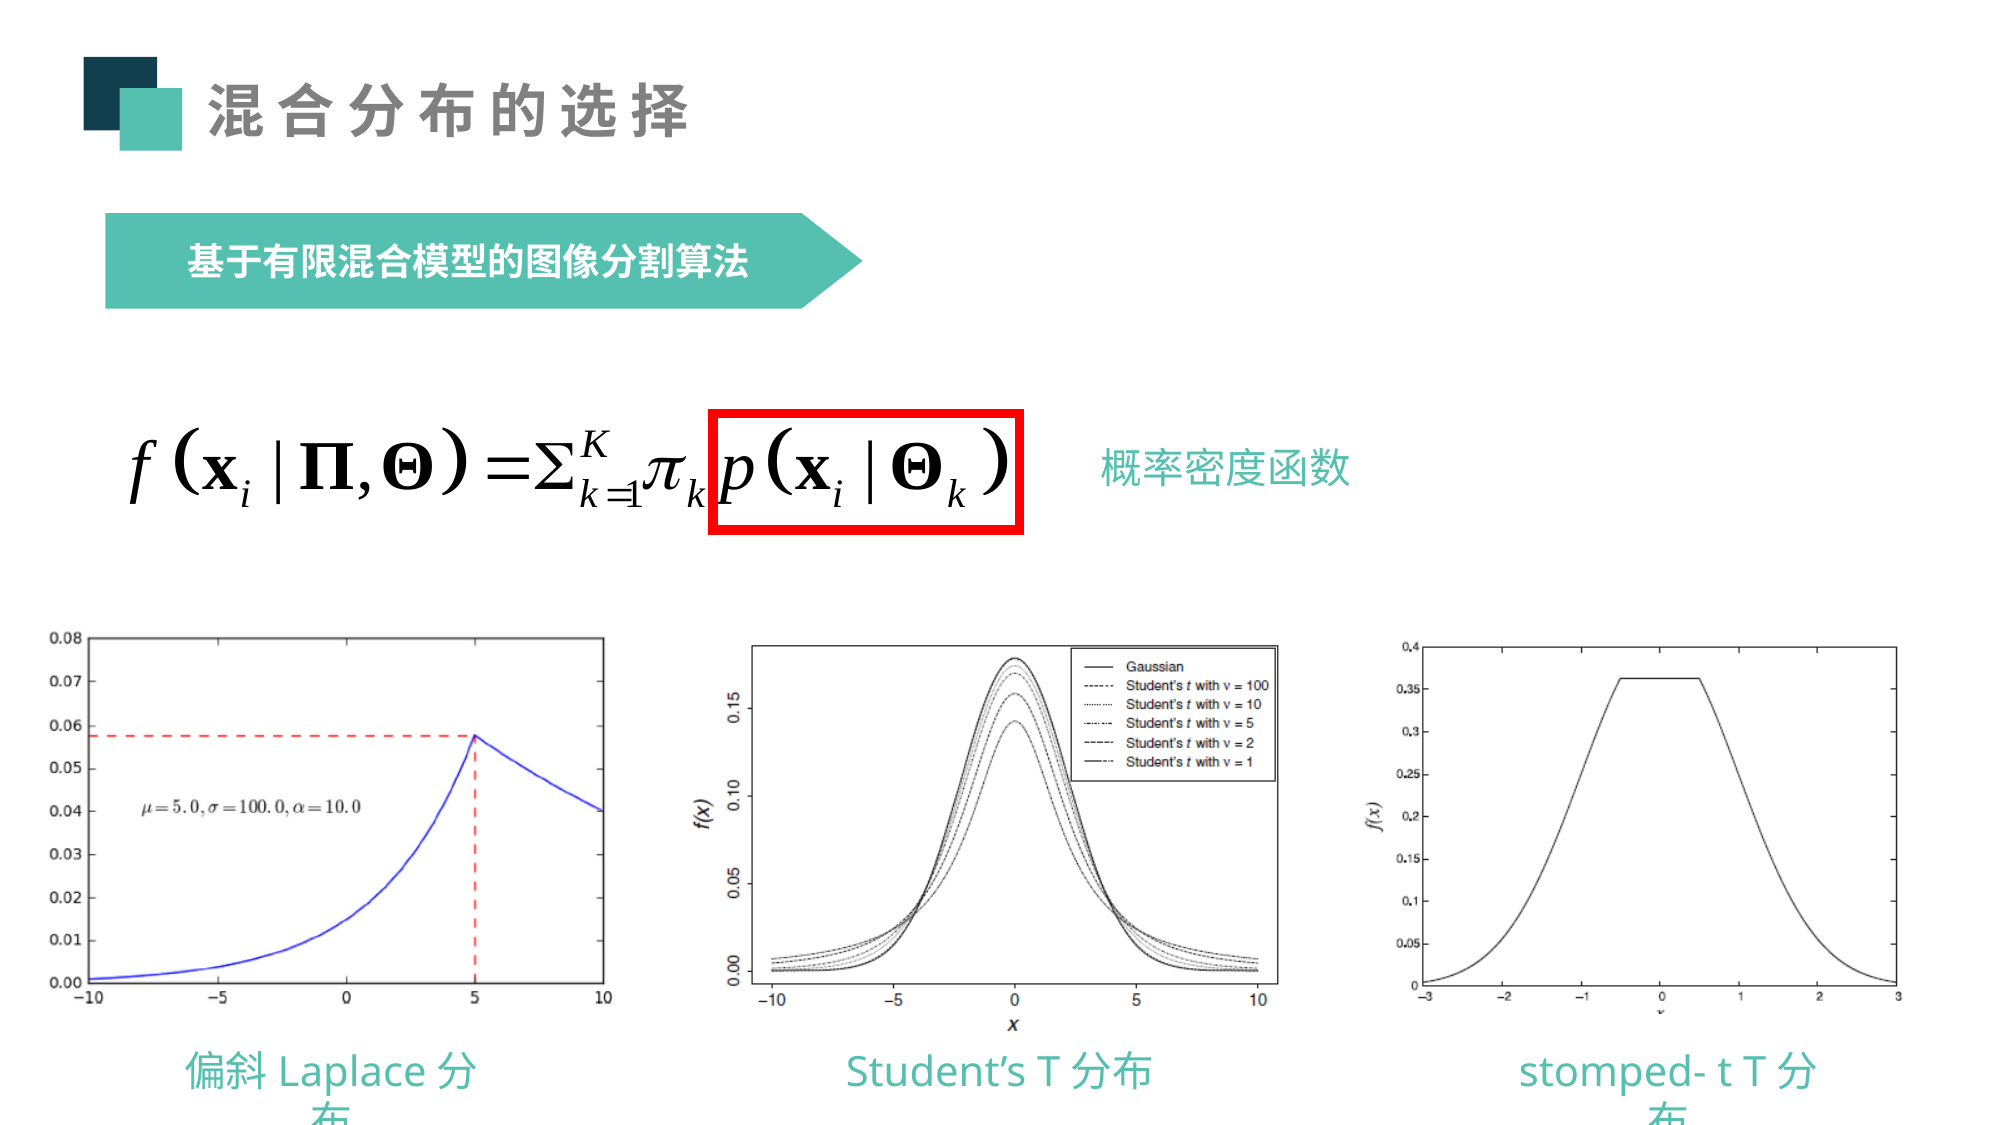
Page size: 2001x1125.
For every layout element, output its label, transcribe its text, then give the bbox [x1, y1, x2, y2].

text_box 基于有限混合模型的图像分割算法 [105, 213, 863, 309]
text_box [83, 56, 714, 153]
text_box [679, 634, 1301, 1103]
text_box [713, 413, 1376, 530]
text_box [105, 413, 713, 530]
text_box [27, 619, 628, 1103]
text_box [1352, 618, 1939, 1103]
